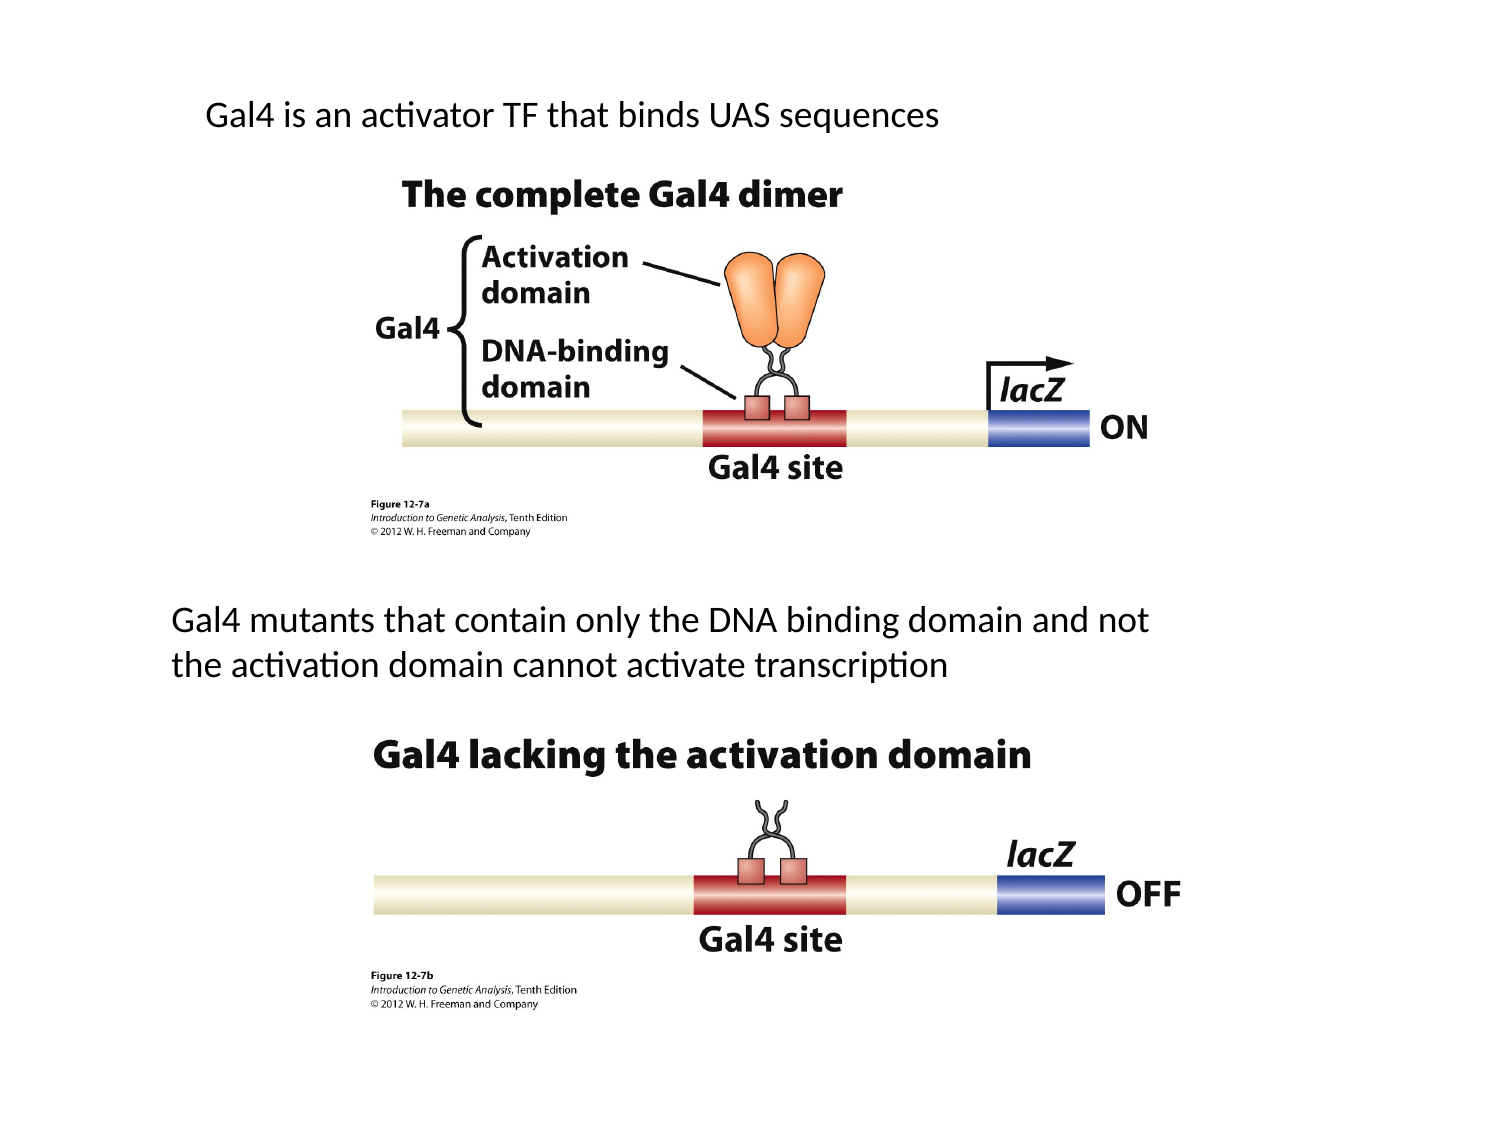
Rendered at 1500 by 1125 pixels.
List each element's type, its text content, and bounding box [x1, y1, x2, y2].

picture [365, 164, 1156, 539]
text_box Gal4 is an activator TF that binds UAS sequences [190, 82, 965, 143]
picture [366, 731, 1192, 1012]
text_box Gal4 mutants that contain only the DNA binding domain and not the activation domain cannot activate transcription [156, 587, 1202, 693]
